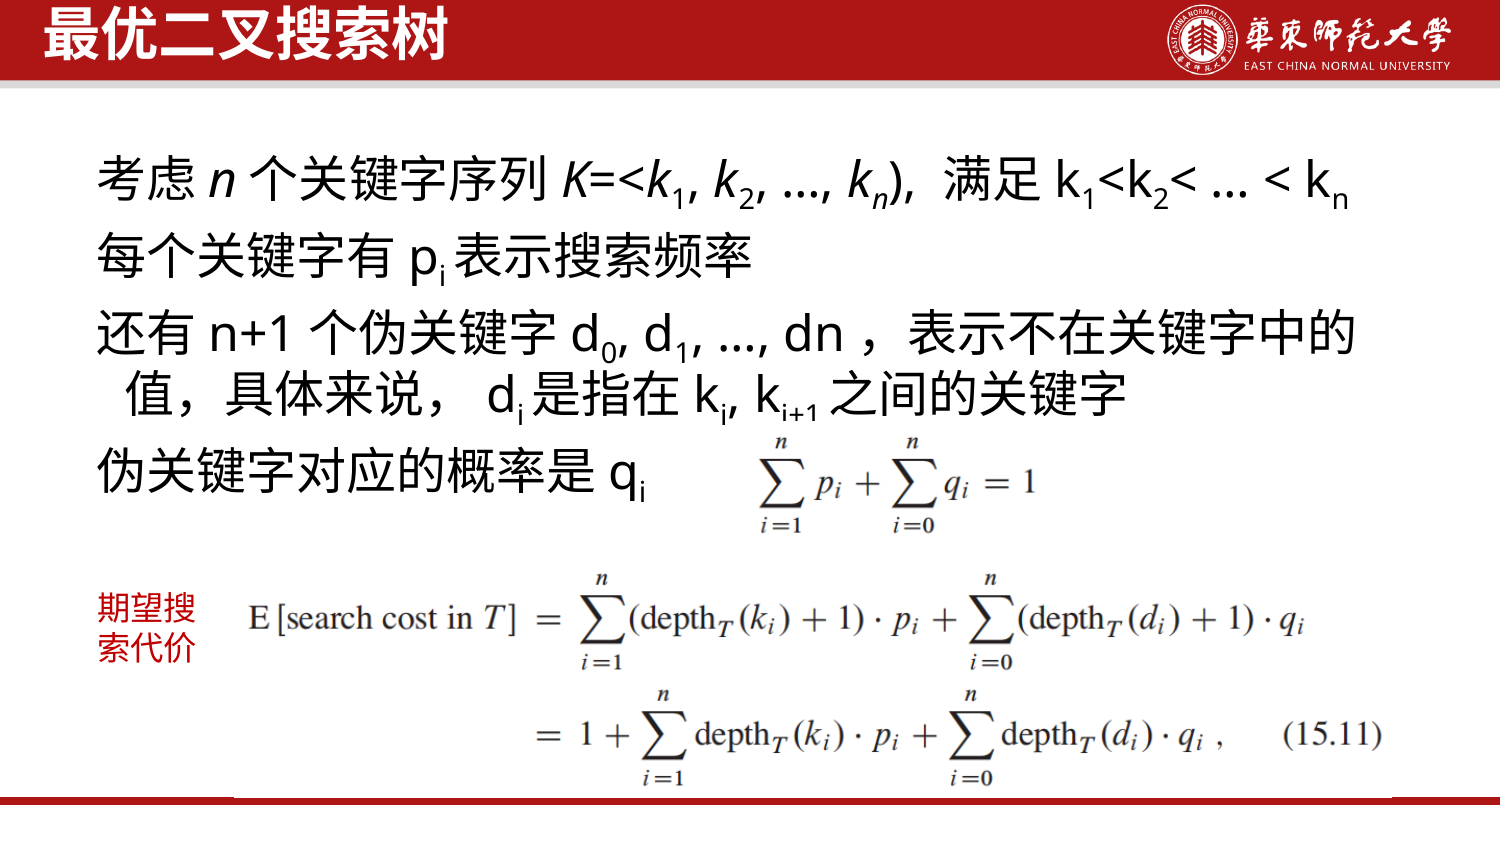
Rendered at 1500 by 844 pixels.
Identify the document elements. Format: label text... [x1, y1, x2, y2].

picture [749, 421, 1043, 540]
text_box 期望搜 索代价 [82, 580, 212, 675]
text_box 考虑n个关键字序列K=<k1, k2, …, kn), 满足k1<k2< … < kn 每个关键字有pi表示搜索频率 还有n+1个伪关键字d0, d1, …, dn，表示不在关键字中的值，具体来说，di是指在ki, ki+1之间的关键字 伪关键字对应的概率是qi [81, 140, 1376, 677]
picture [234, 566, 1392, 798]
text_box 最优二叉搜索树 [31, 0, 1178, 89]
picture [1113, 0, 1500, 165]
